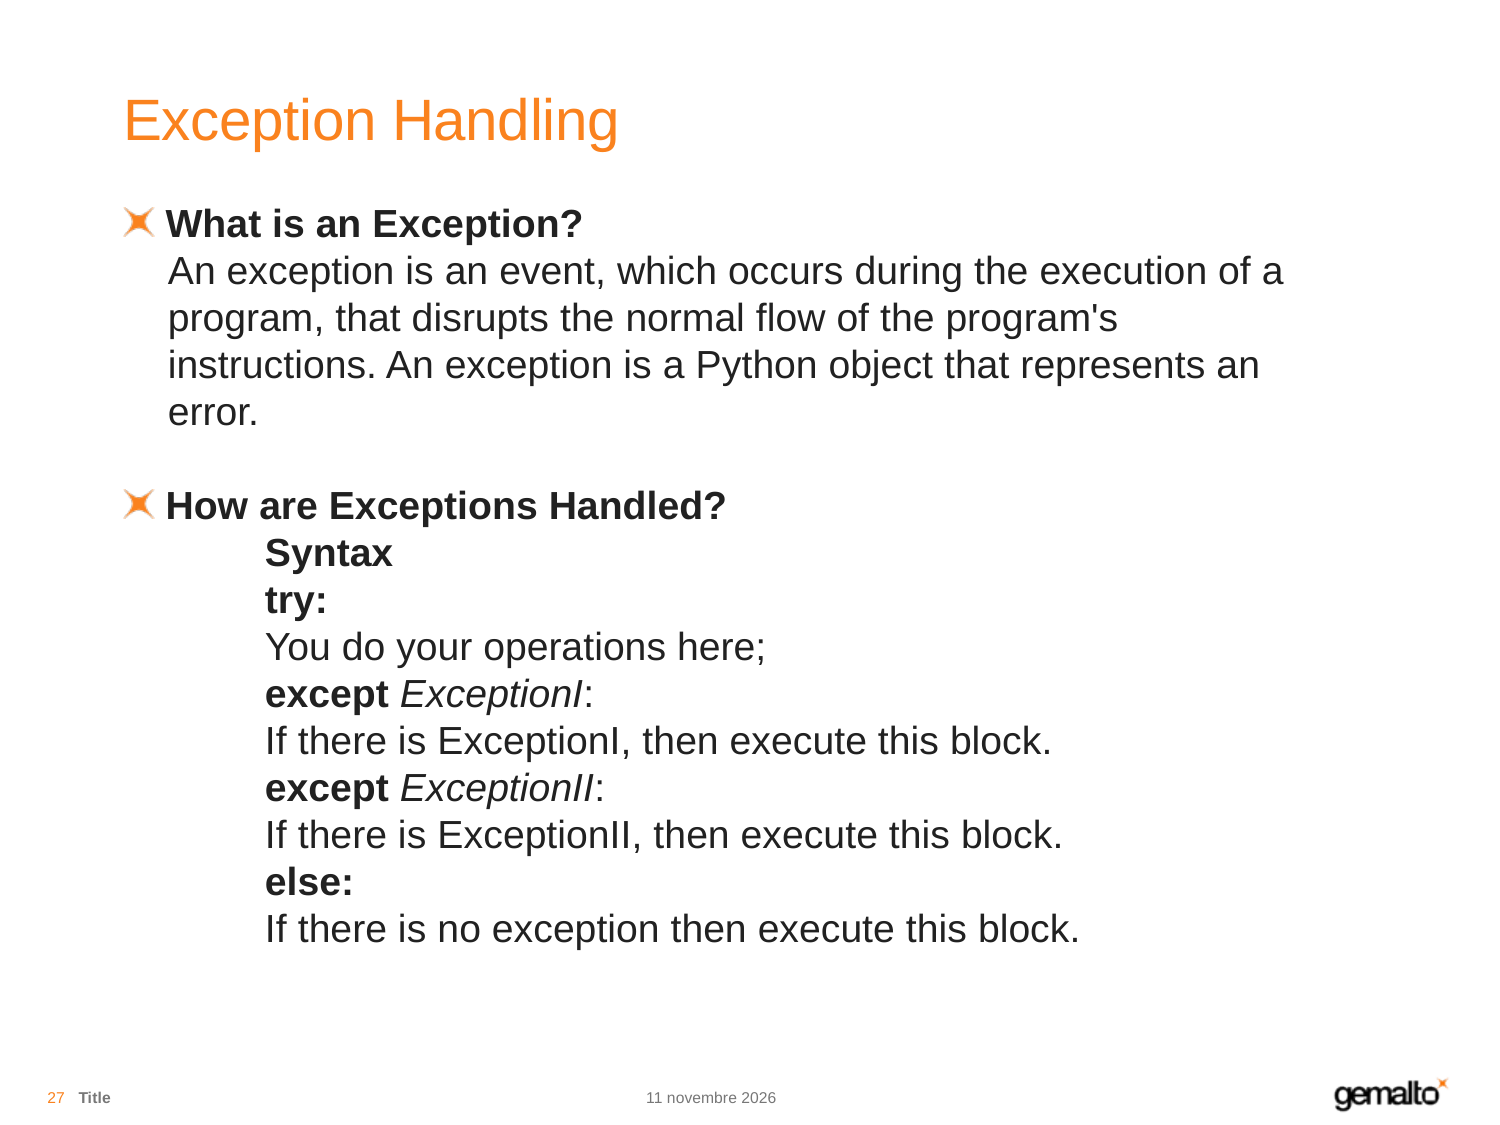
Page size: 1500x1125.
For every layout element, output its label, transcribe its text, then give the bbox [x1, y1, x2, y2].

list What is an Exception? An exception is an event, which occurs during the execution of a program, that disrupts the normal flow of the program's instructions. An exception is a Python object that represents an error. How are Exceptions Handled? Syntax try: You do your operations here; except ExceptionI: If there is ExceptionI, then execute this block. except ExceptionII: If there is ExceptionII, then execute this block. else: If there is no exception then execute this block. [123, 198, 1377, 963]
picture [1329, 1074, 1453, 1121]
picture [123, 489, 155, 519]
picture [123, 207, 155, 237]
title Exception Handling [123, 72, 1367, 152]
slide_number 27 [47, 1082, 89, 1113]
footer Title [89, 1082, 640, 1113]
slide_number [640, 1082, 991, 1113]
